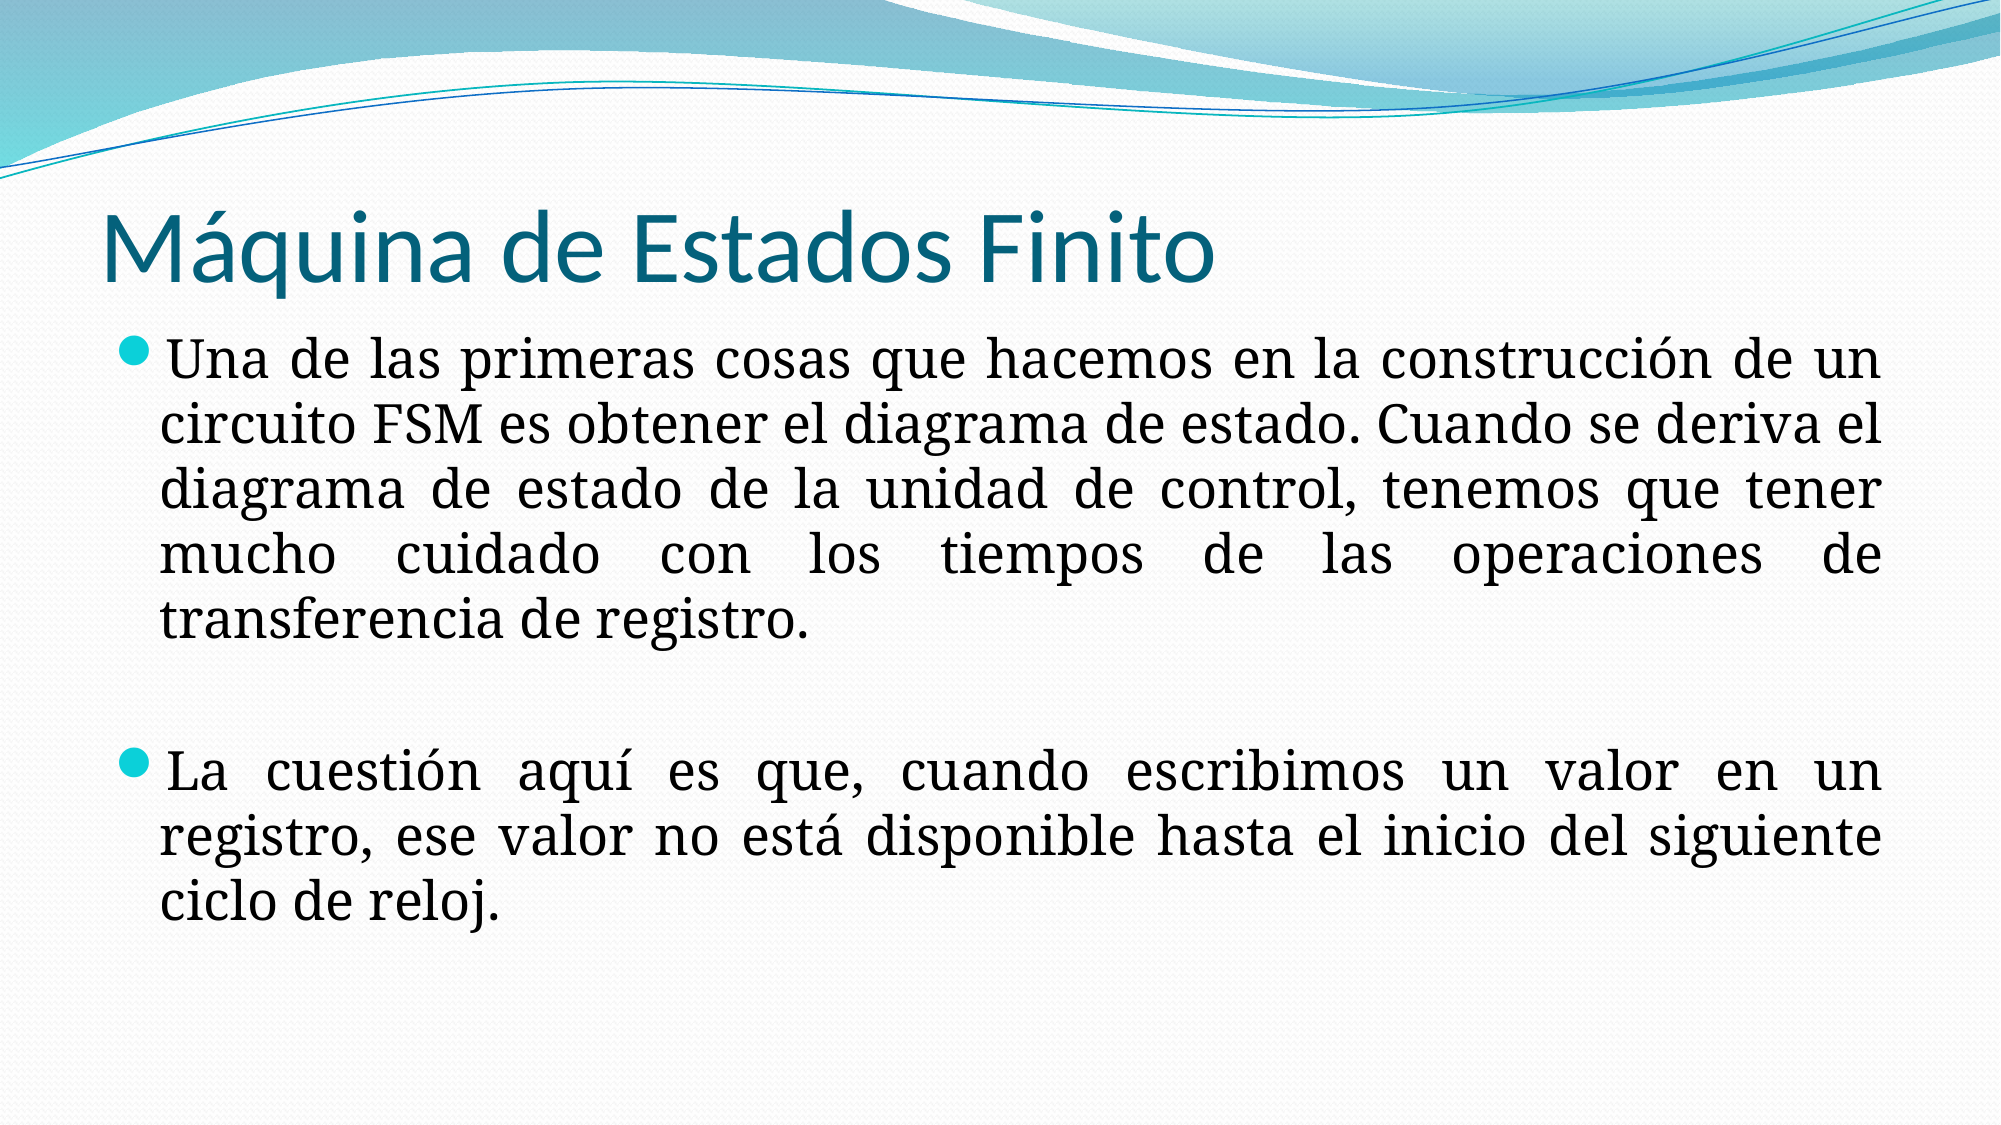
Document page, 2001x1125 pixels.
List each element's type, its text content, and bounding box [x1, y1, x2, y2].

list Una de las primeras cosas que hacemos en la construcción de un circuito FSM es obtener el diagrama de estado. Cuando se deriva el diagrama de estado de la unidad de control, tenemos que tener mucho cuidado con los tiempos de las operaciones de transferencia de registro. La cuestión aquí es que, cuando escribimos un valor en un registro, ese valor no está disponible hasta el inicio del siguiente ciclo de reloj. [99, 317, 1900, 1038]
title Máquina de Estados Finito [99, 115, 1900, 303]
